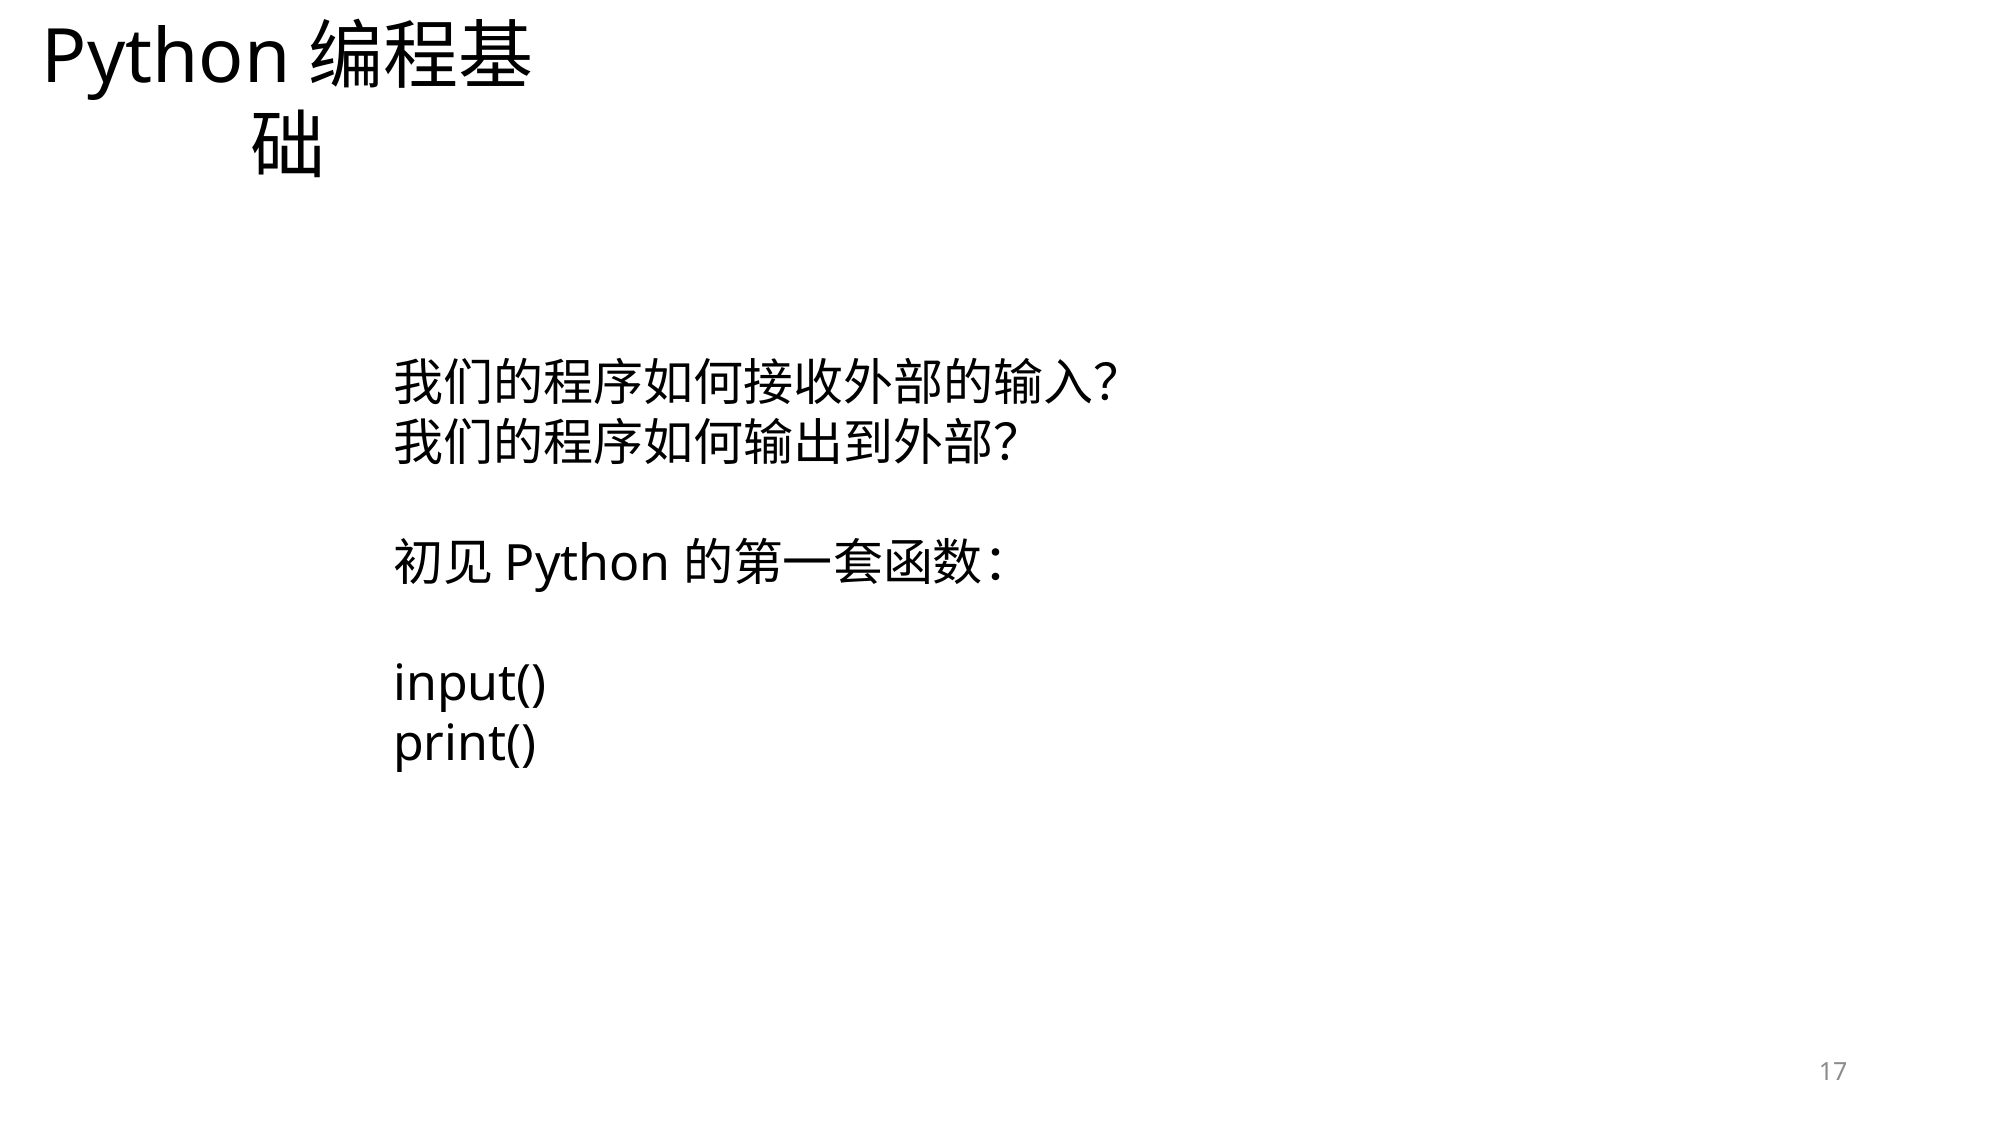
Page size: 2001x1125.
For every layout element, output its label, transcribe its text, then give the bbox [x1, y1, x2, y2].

slide_number 17 [1412, 1042, 1863, 1103]
text_box Python编程基础 [0, 0, 576, 195]
text_box 我们的程序如何接收外部的输入？ 我们的程序如何输出到外部？ 初见Python的第一套函数： input() print() [228, 342, 1772, 778]
